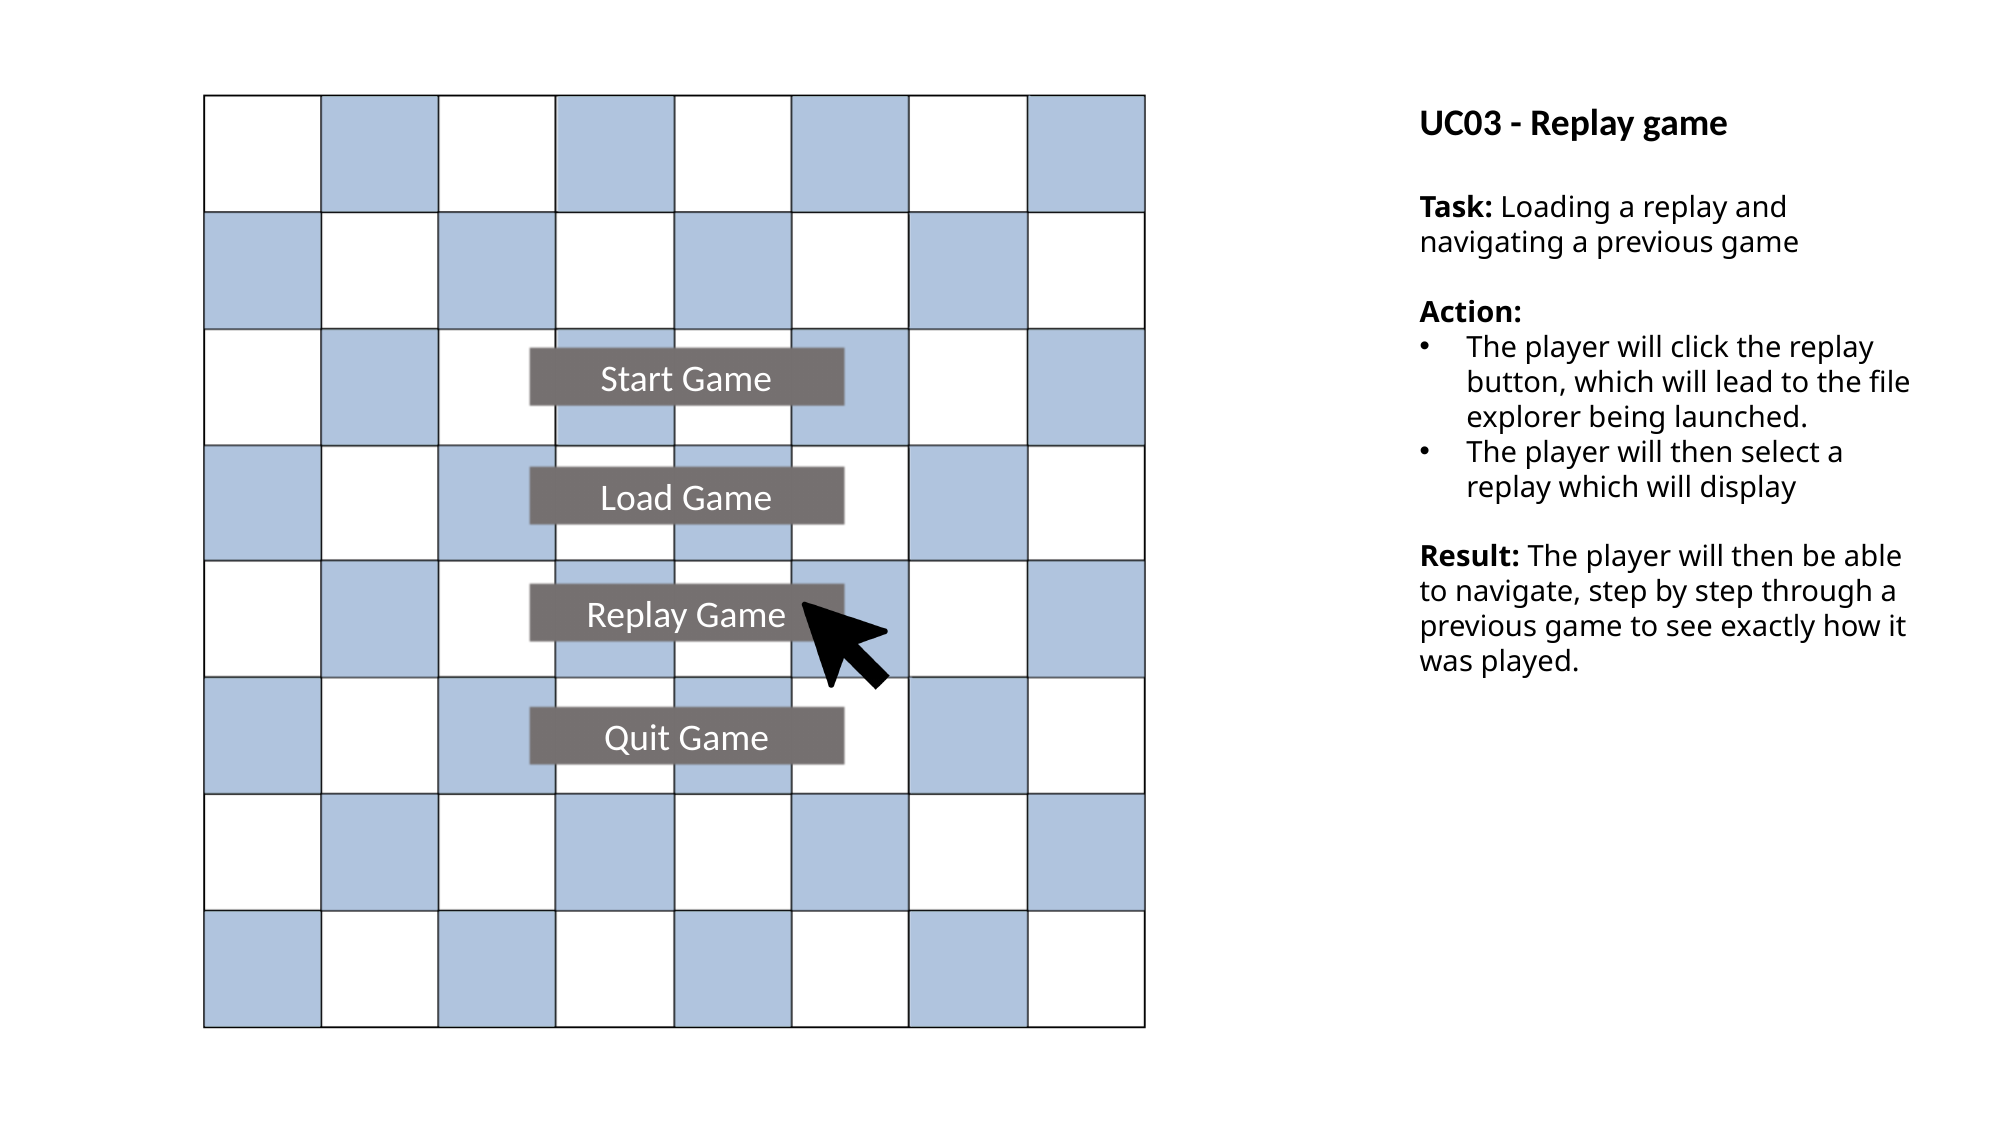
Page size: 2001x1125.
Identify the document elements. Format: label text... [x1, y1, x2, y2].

text_box UC03 - Replay game Task: Loading a replay and navigating a previous game Action: The player will click the replay button, which will lead to the file explorer being launched. The player will then select a replay which will display Result: The player will then be able to navigate, step by step through a previous game to see exactly how it was played. [1404, 90, 1927, 720]
picture [144, 86, 1234, 1042]
